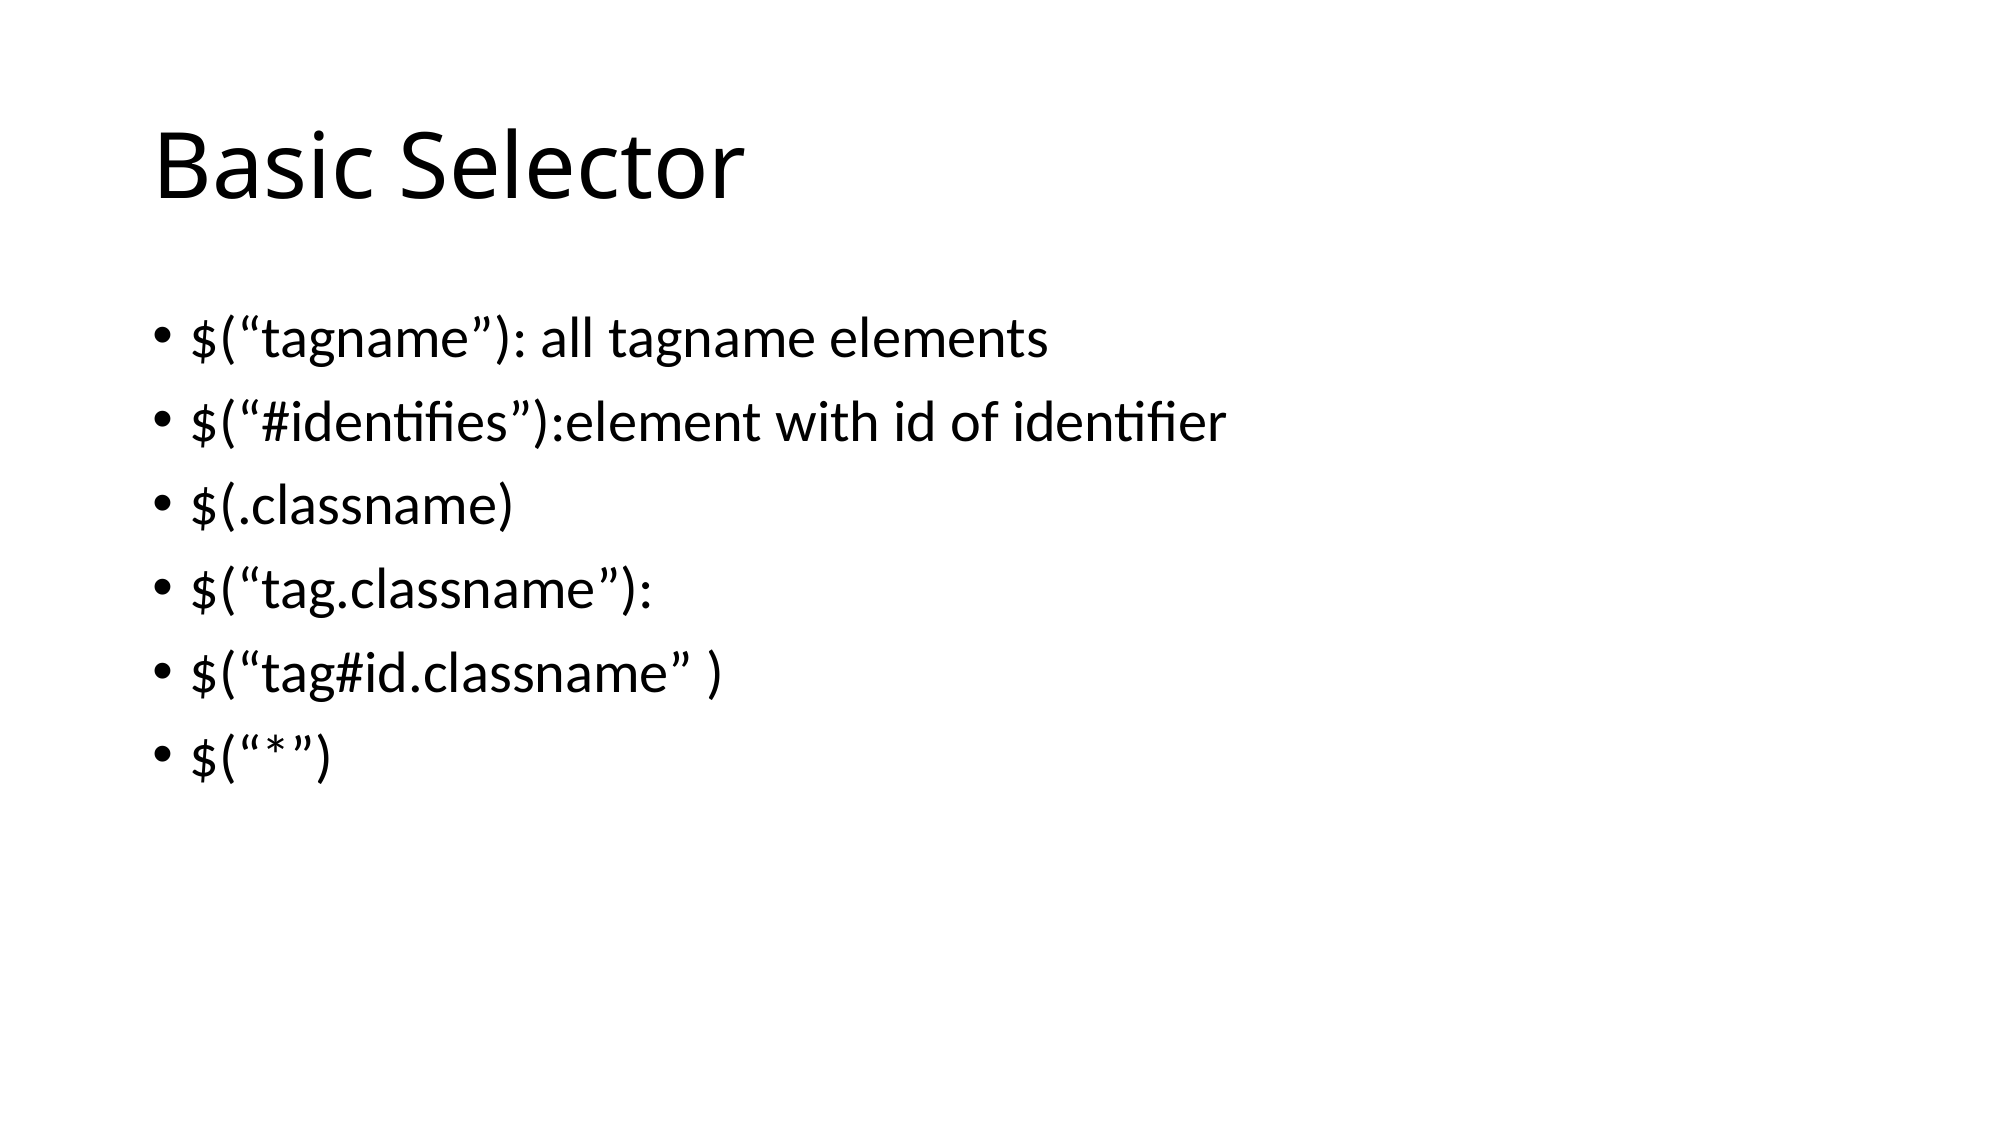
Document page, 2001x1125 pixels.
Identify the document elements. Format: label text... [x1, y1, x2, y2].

list $(“tagname”): all tagname elements $(“#identifies”):element with id of identifier $(.classname) $(“tag.classname”): $(“tag#id.classname” ) $(“*”) [137, 299, 1863, 1014]
title Basic Selector [137, 59, 1863, 278]
